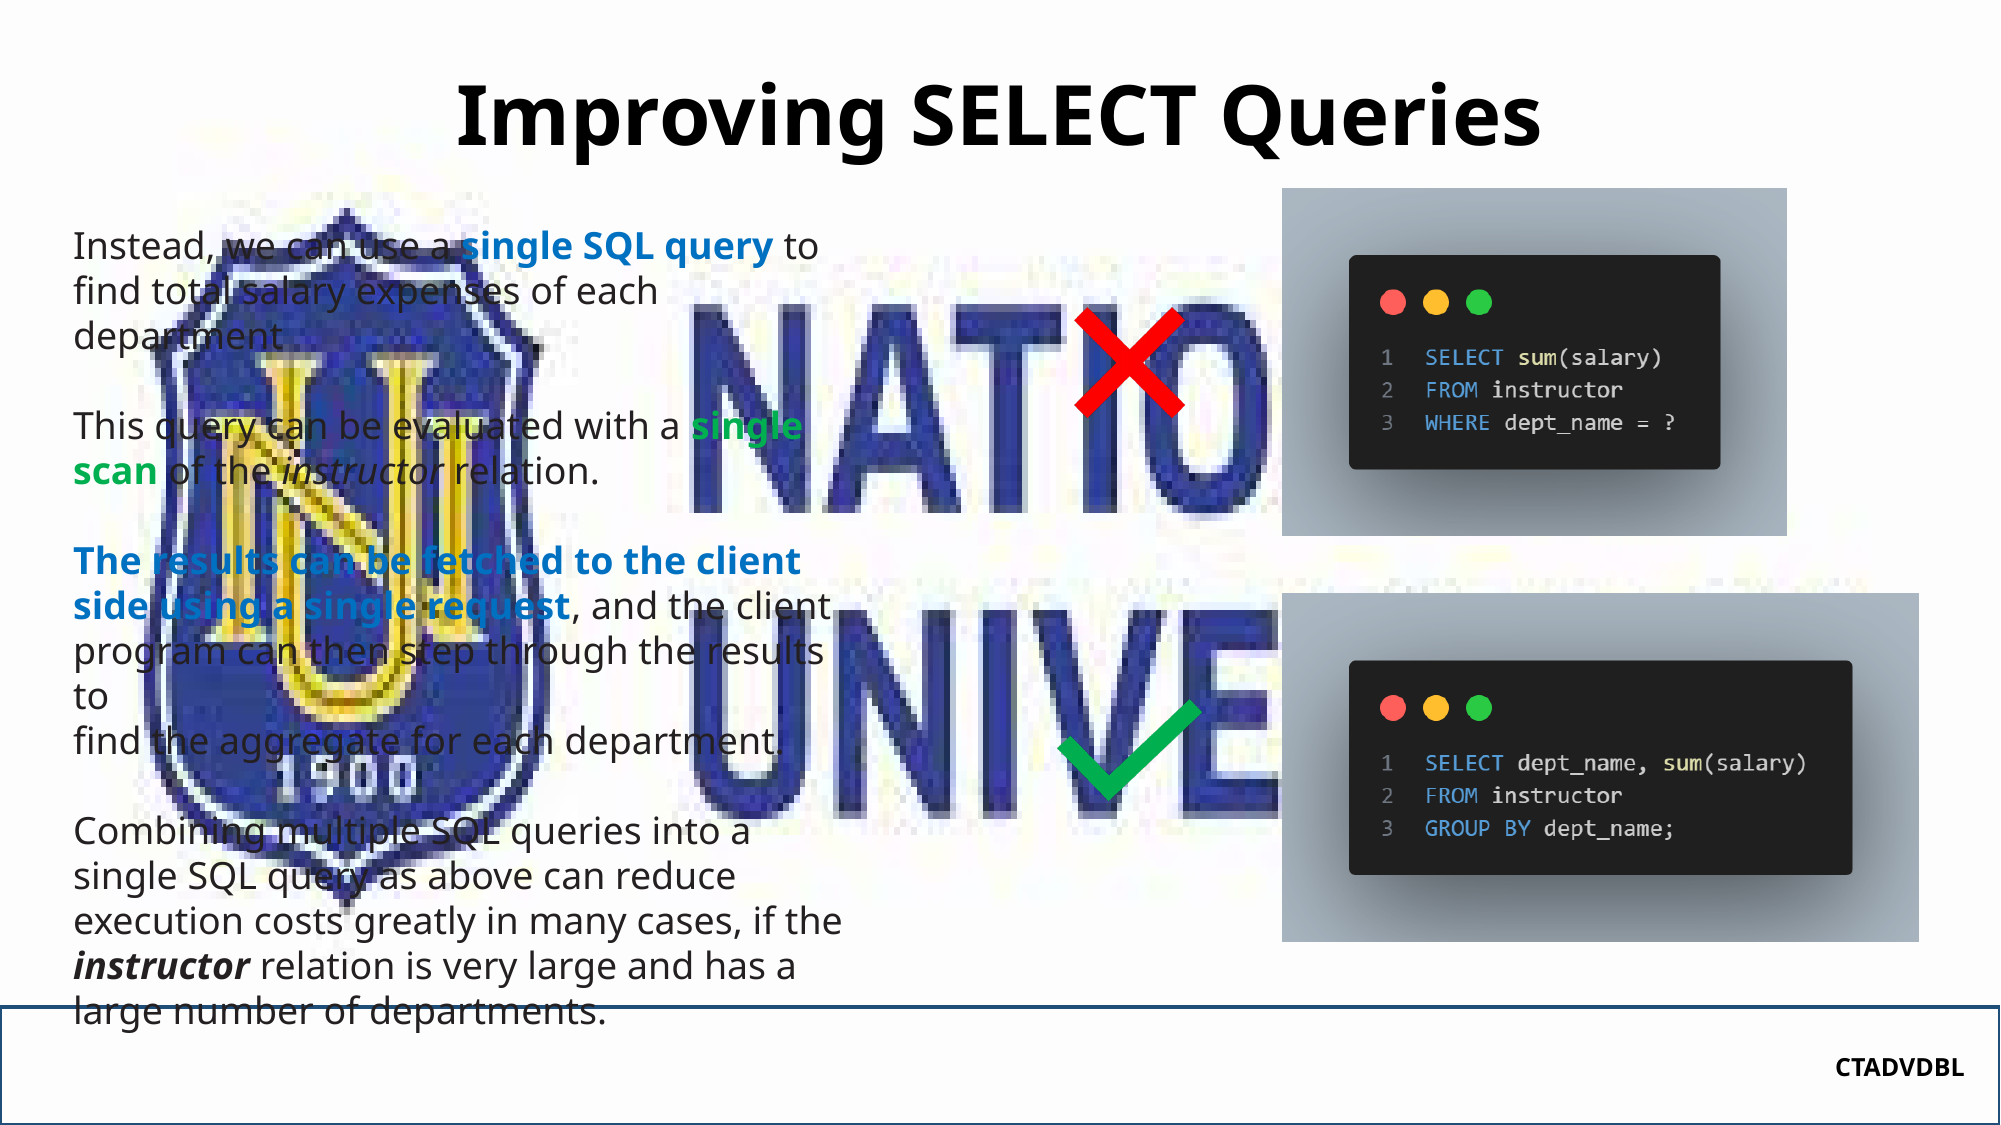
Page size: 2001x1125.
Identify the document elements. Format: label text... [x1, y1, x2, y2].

text_box Instead, we can use a single SQL query to find total salary expenses of each department This query can be evaluated with a single scan of the instructor relation. The results can be fetched to the client side using a single request, and the client program can then step through the results to find the aggregate for each department. Combining multiple SQL queries into a single SQL query as above can reduce execution costs greatly in many cases, if the instructor relation is very large and has a large number of departments. [58, 214, 863, 1040]
title Improving SELECT Queries [249, 31, 1750, 172]
footer CTADVDBL [0, 1007, 2000, 1125]
picture [0, 0, 2000, 1007]
